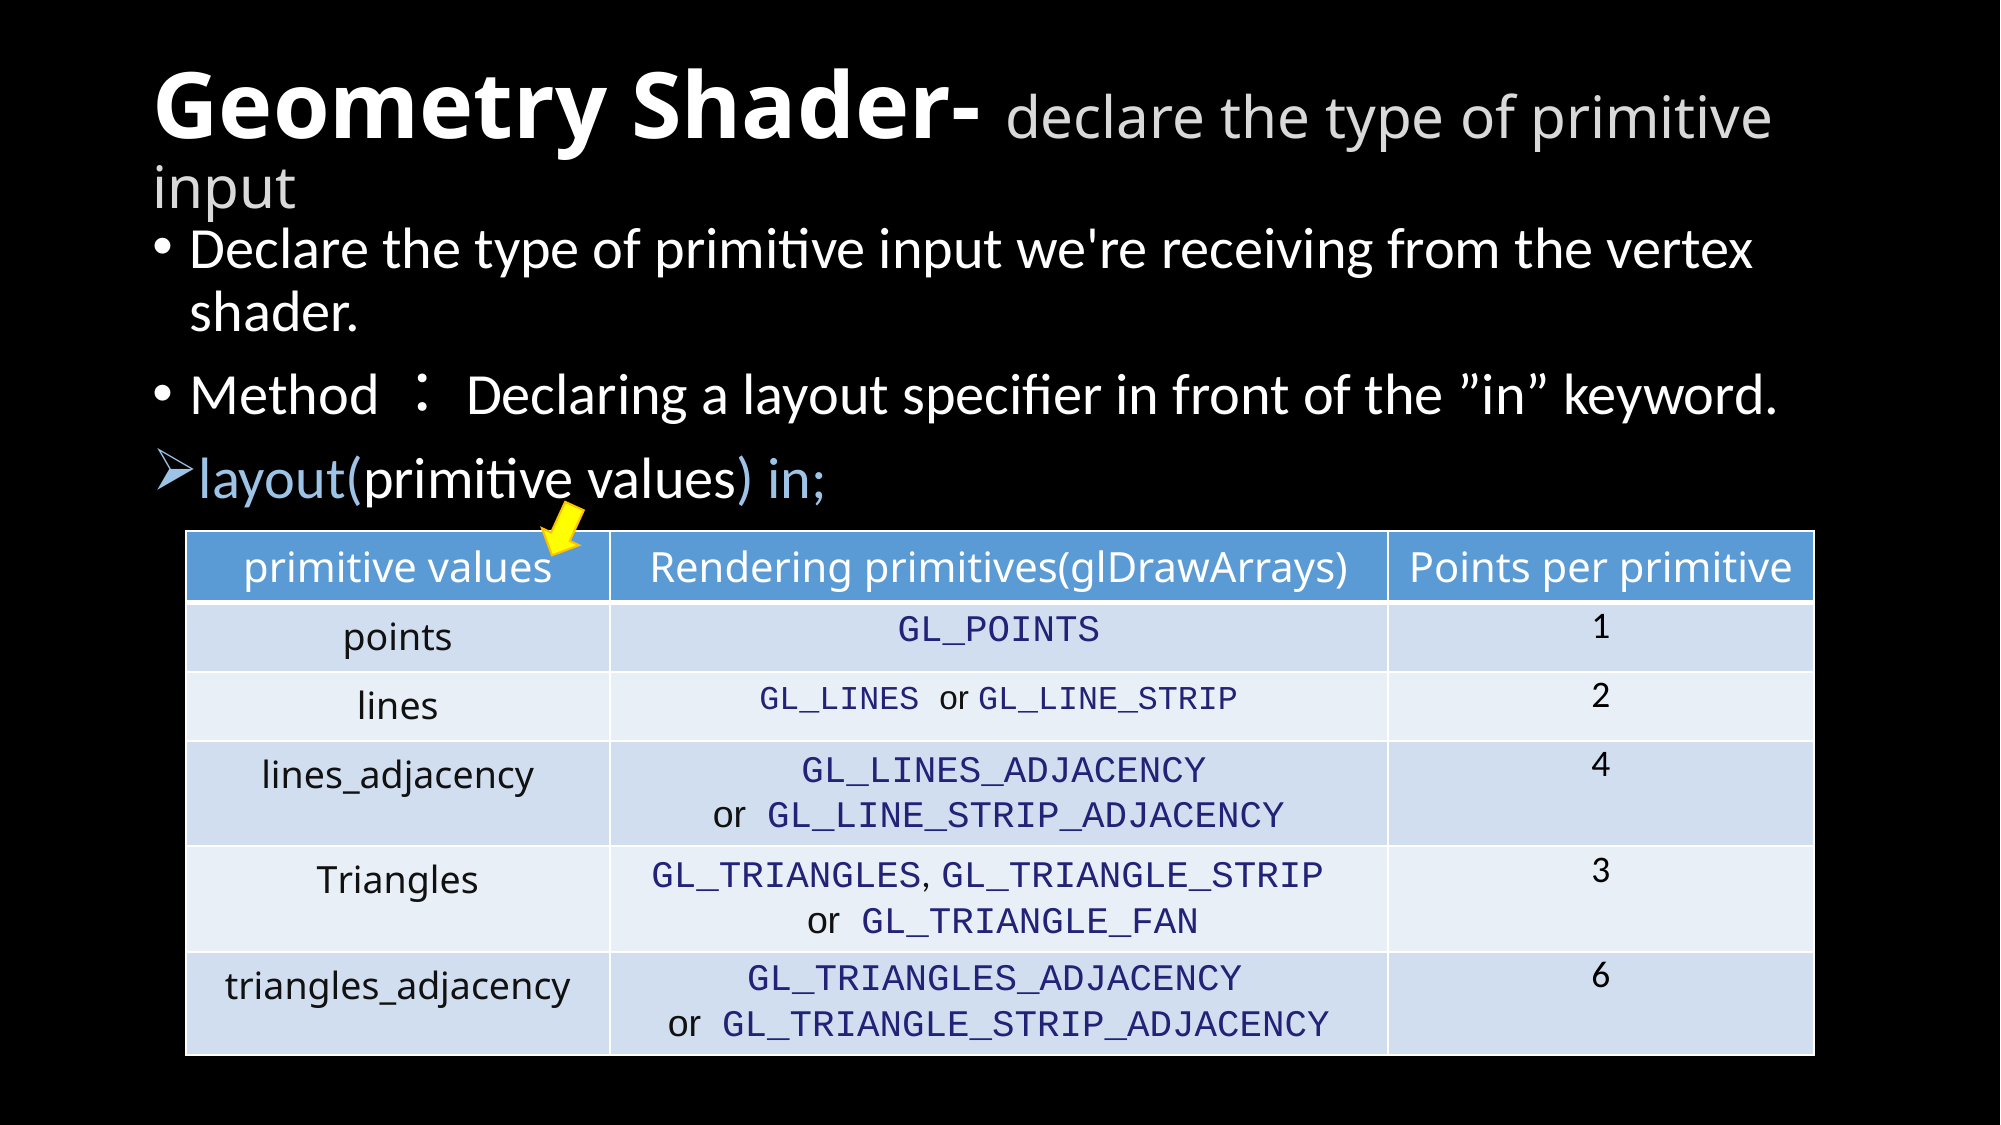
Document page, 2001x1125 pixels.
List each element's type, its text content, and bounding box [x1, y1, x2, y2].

table_cell 2 [1389, 673, 1813, 740]
title Geometry Shader- declare the type of primitive input [137, 31, 1863, 210]
table_cell 4 [1389, 742, 1813, 845]
table_header Rendering primitives(glDrawArrays) [611, 532, 1387, 600]
table_cell triangles_adjacency [187, 953, 609, 1054]
table_cell GL_POINTS [611, 605, 1387, 671]
table_header Points per primitive [1389, 532, 1813, 600]
table_header primitive values [187, 532, 609, 600]
table_cell 6 [1389, 953, 1813, 1054]
table_cell GL_TRIANGLES, GL_TRIANGLE_STRIP or GL_TRIANGLE_FAN [611, 847, 1387, 951]
table_cell lines_adjacency [187, 742, 609, 845]
table_cell 3 [1389, 847, 1813, 951]
list Declare the type of primitive input we're receiving from the vertex shader. Method：Declaring a layout specifier in front of the ”in” keyword. layout(primitive values) in; [137, 210, 1863, 986]
table_cell points [187, 605, 609, 671]
table_cell GL_LINES_ADJACENCY or GL_LINE_STRIP_ADJACENCY [611, 742, 1387, 845]
table_cell GL_LINES or GL_LINE_STRIP [611, 673, 1387, 740]
table_cell 1 [1389, 605, 1813, 671]
table_cell GL_TRIANGLES_ADJACENCY or GL_TRIANGLE_STRIP_ADJACENCY [611, 953, 1387, 1054]
table_cell Triangles [187, 847, 609, 951]
table_cell lines [187, 673, 609, 740]
text_box [540, 500, 586, 557]
